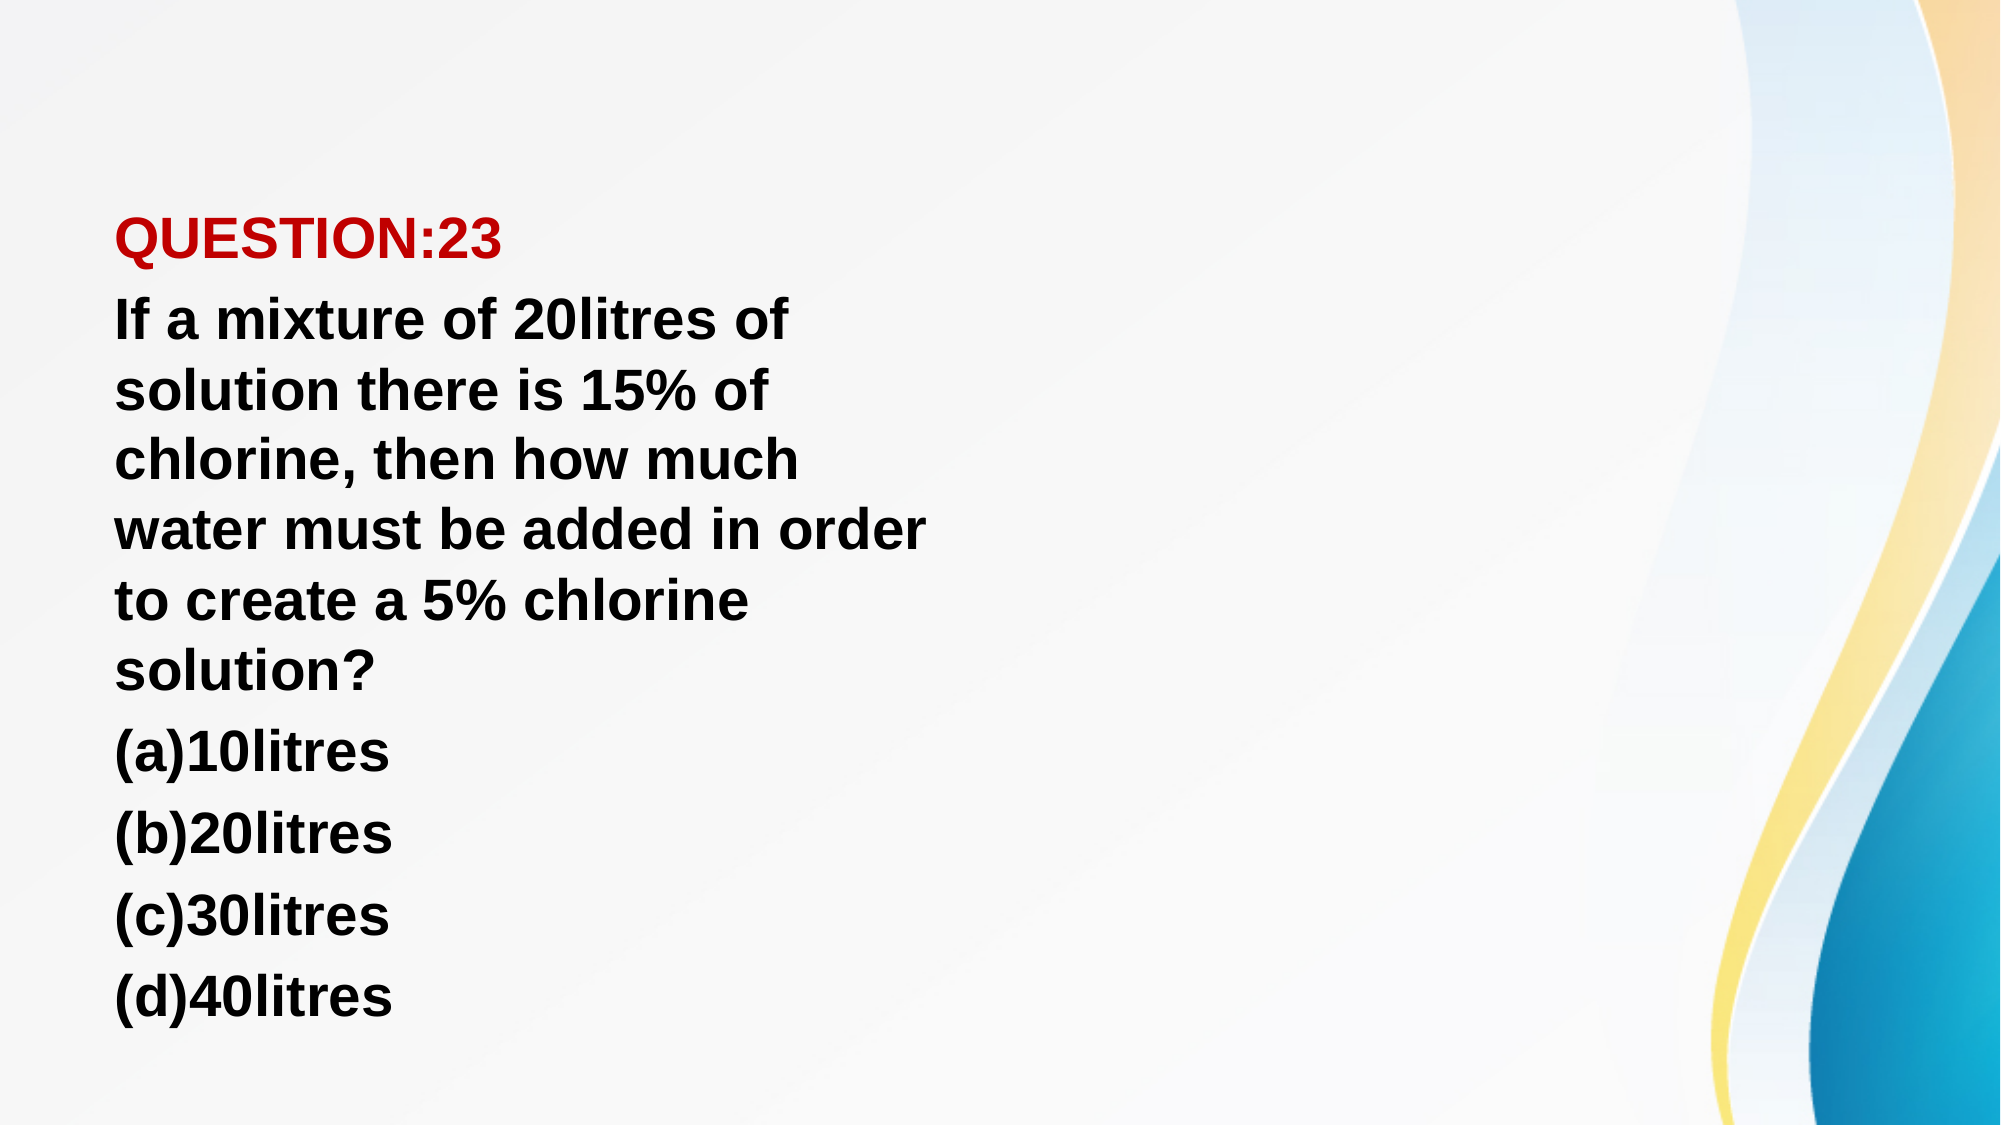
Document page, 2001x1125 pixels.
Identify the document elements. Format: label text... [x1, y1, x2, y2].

list QUESTION:23 If a mixture of 20litres of solution there is 15% of chlorine, then how much water must be added in order to create a 5% chlorine solution? (a)10litres (b)20litres (c)30litres (d)40litres [99, 192, 984, 1006]
picture [0, 0, 2001, 1125]
